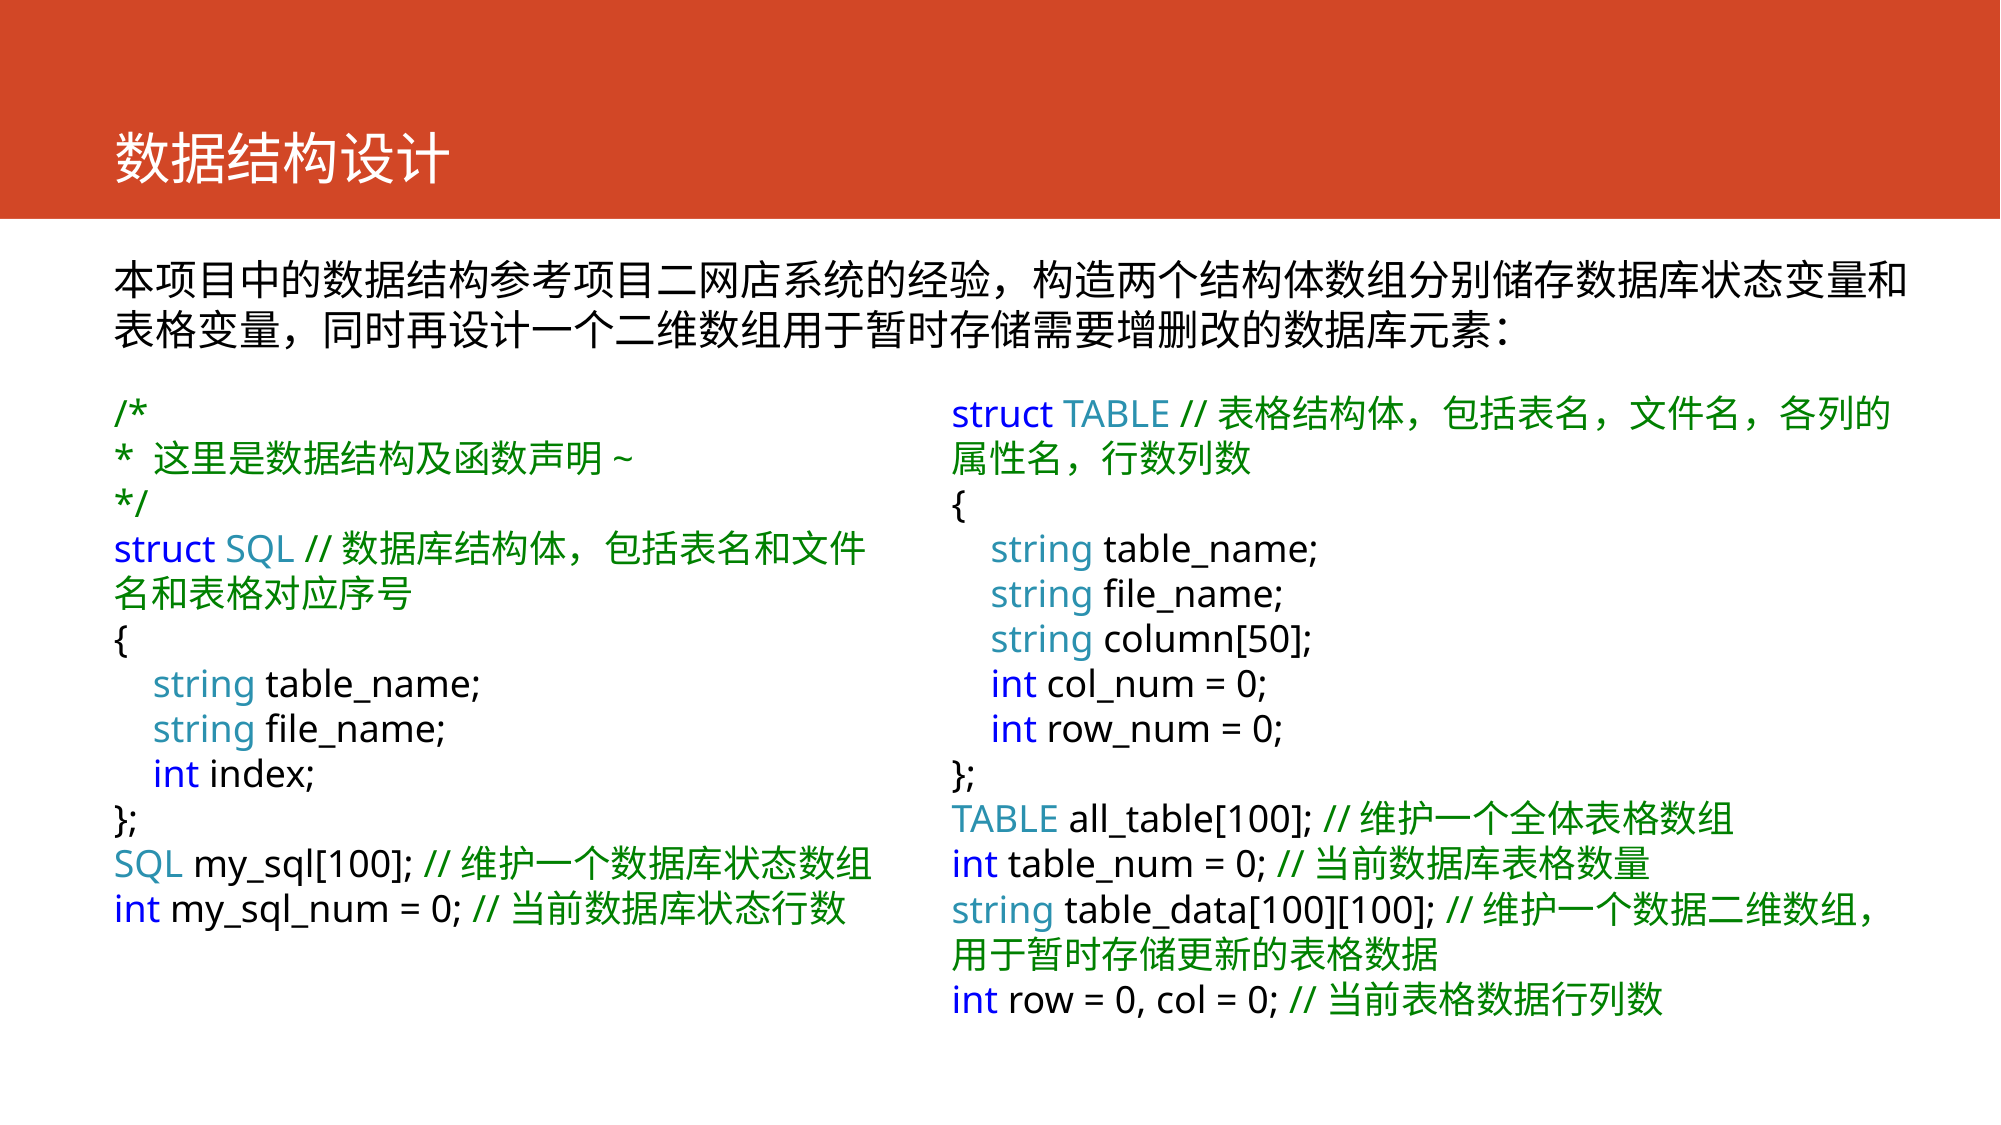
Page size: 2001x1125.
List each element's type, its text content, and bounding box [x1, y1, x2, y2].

text_box string table_data[100][100]; //维护一个数据二维数组，用于暂时存储更新的表格数据 int row = 0, col = 0; //当前表格数据行列数 [936, 878, 1937, 1029]
text_box 本项目中的数据结构参考项目二网店系统的经验，构造两个结构体数组分别储存数据库状态变量和表格变量，同时再设计一个二维数组用于暂时存储需要增删改的数据库元素： [99, 246, 1930, 362]
text_box struct TABLE //表格结构体，包括表名，文件名，各列的属性名，行数列数 { string table_name; string file_name; string column[50]; int col_num = 0; int row_num = 0; }; TABLE all_table[100]; //维护一个全体表格数组 int table_num = 0; //当前数据库表格数量 [936, 382, 1937, 878]
title 数据结构设计 [99, 0, 1863, 199]
text_box /* * 这里是数据结构及函数声明~ */ struct SQL //数据库结构体，包括表名和文件名和表格对应序号 { string table_name; string file_name; int index; }; SQL my_sql[100]; //维护一个数据库状态数组 int my_sql_num = 0; //当前数据库状态行数 [99, 382, 908, 938]
